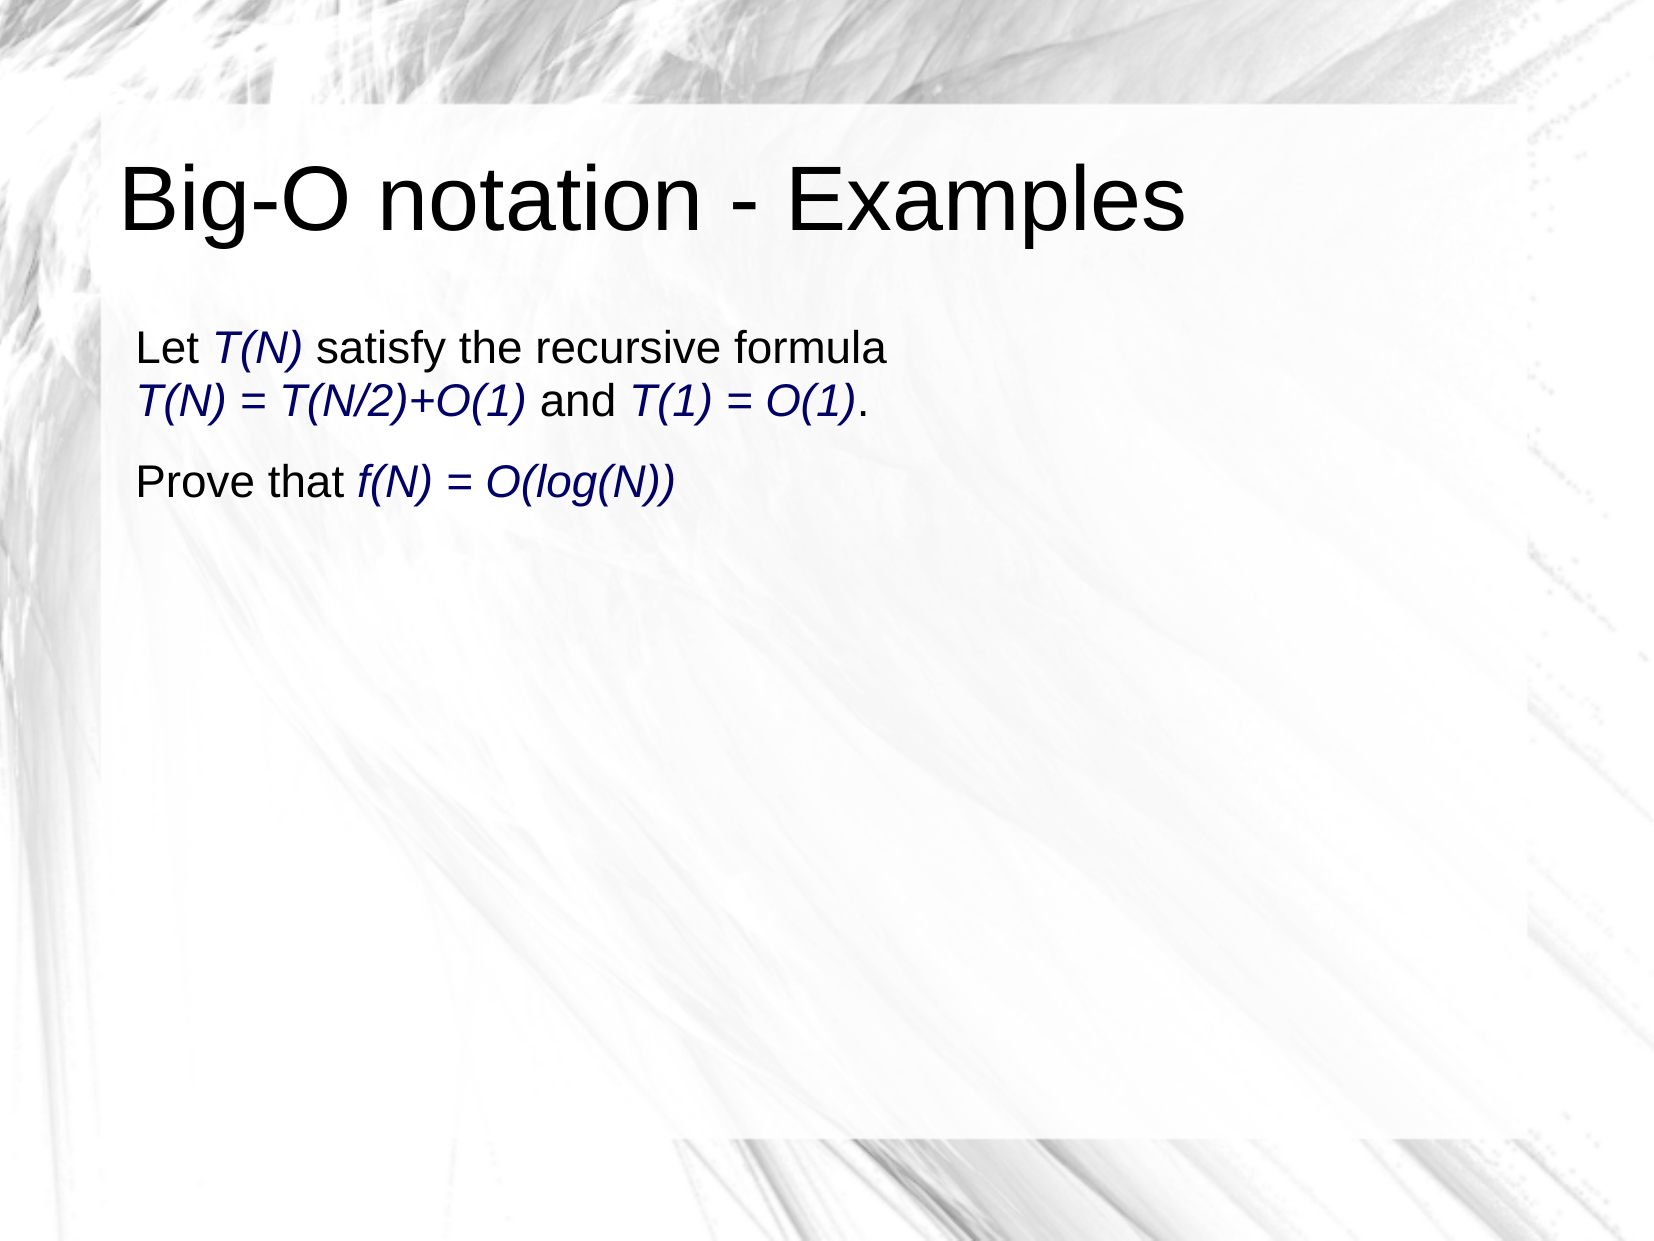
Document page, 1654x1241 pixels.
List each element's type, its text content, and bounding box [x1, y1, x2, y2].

picture [0, 0, 1654, 1241]
list Let T(N) satisfy the recursive formula T(N) = T(N/2)+O(1) and T(1) = O(1). Prove that f(N) = O(log(N)) [118, 319, 1571, 1109]
title Big-O notation - Examples [118, 112, 1506, 281]
